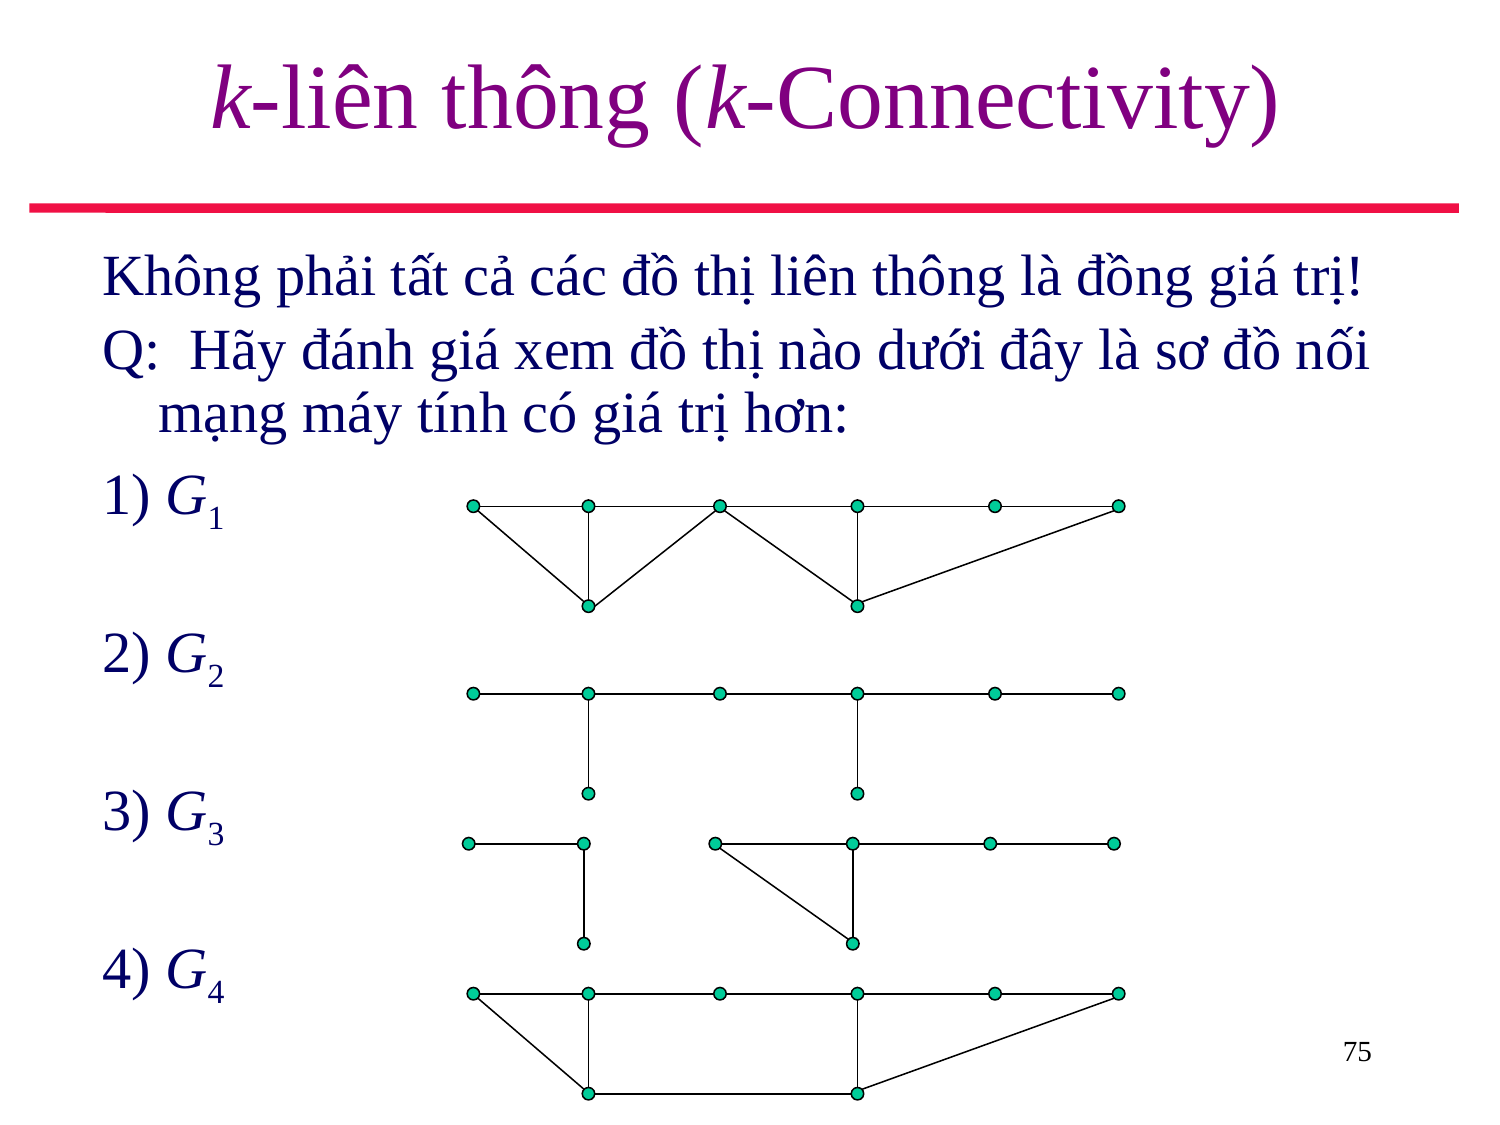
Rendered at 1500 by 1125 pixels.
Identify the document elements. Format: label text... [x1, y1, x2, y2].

text_box [582, 788, 595, 800]
text_box [851, 788, 864, 800]
text_box [1112, 687, 1125, 700]
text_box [861, 510, 1115, 602]
list Không phải tất cả các đồ thị liên thông là đồng giá trị! Q: Hãy đánh giá xem đồ thị nào dưới đây là sơ đồ nối mạng máy tính có giá trị hơn: 1) G1 2) G2 3) G3 4) G4 [87, 237, 1413, 994]
text_box [577, 938, 591, 950]
text_box [989, 499, 1001, 509]
text_box [851, 499, 864, 512]
text_box [467, 687, 480, 700]
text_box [861, 997, 1115, 1090]
text_box [577, 837, 591, 850]
text_box [1112, 987, 1125, 1000]
text_box [1107, 837, 1121, 850]
slide_number 75 [1074, 1024, 1388, 1101]
text_box [851, 600, 864, 608]
text_box [467, 987, 480, 1000]
text_box [851, 687, 864, 700]
text_box [584, 1088, 595, 1100]
text_box [714, 499, 726, 512]
text_box [462, 837, 475, 850]
text_box [709, 837, 722, 850]
text_box [467, 499, 480, 513]
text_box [719, 847, 849, 940]
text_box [589, 511, 594, 600]
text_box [724, 510, 854, 602]
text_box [477, 510, 585, 602]
text_box [988, 687, 1002, 700]
text_box [582, 987, 595, 1000]
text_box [594, 510, 716, 607]
text_box [851, 987, 864, 1000]
text_box [852, 608, 863, 613]
text_box [988, 987, 1002, 996]
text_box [582, 600, 595, 611]
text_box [477, 997, 585, 1090]
text_box [1112, 499, 1125, 513]
text_box [582, 499, 595, 511]
text_box [713, 987, 727, 1000]
title k-liên thông (k-Connectivity) [29, 0, 1463, 185]
text_box [846, 837, 859, 850]
text_box [851, 1088, 862, 1100]
text_box [984, 837, 997, 850]
text_box [713, 687, 727, 700]
text_box [848, 938, 860, 950]
text_box [582, 687, 595, 700]
